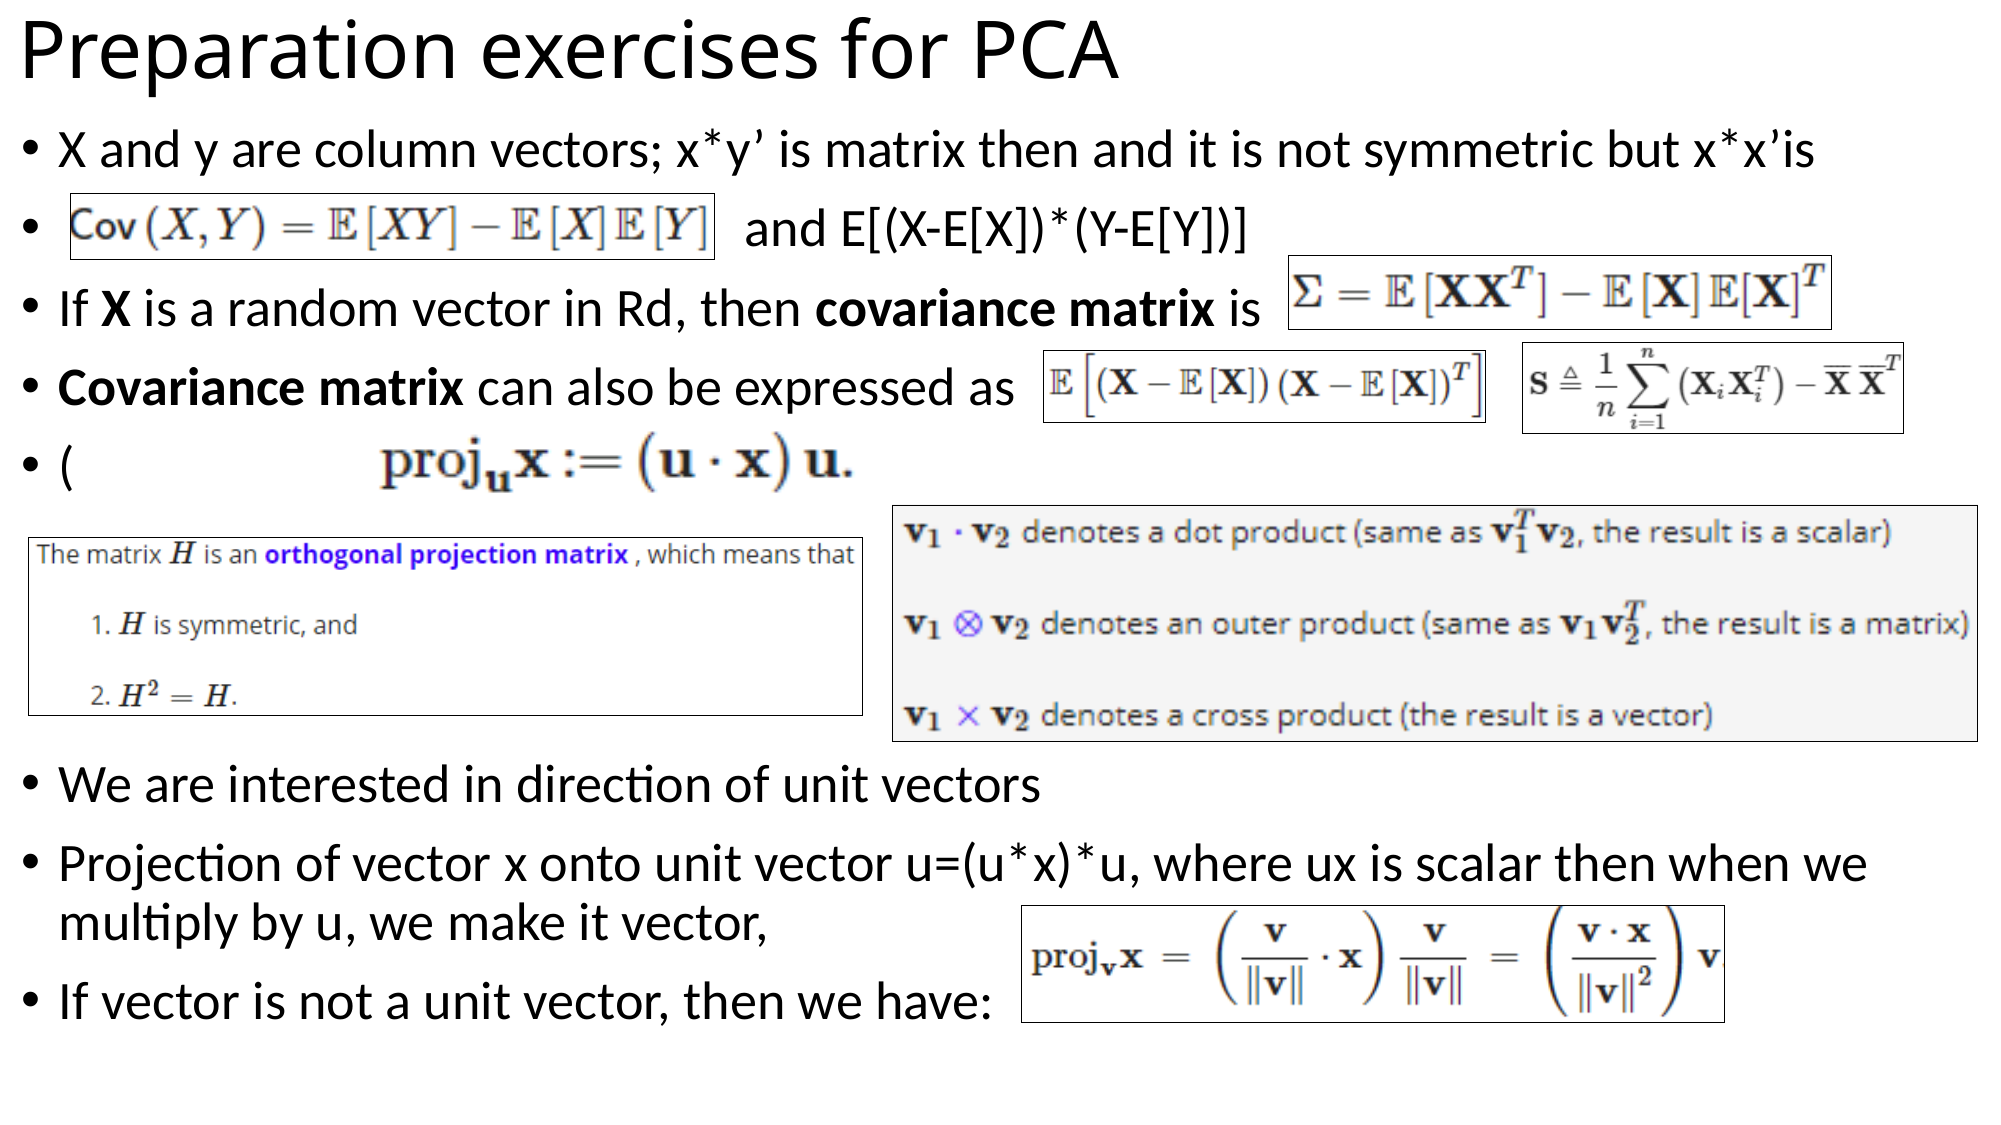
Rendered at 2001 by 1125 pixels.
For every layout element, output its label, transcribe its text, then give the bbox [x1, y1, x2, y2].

picture [1021, 905, 1725, 1023]
title Preparation exercises for PCA [3, 1, 2000, 104]
picture [28, 537, 863, 716]
picture [1522, 342, 1904, 434]
list X and y are column vectors; x*y’ is matrix then and it is not symmetric but x*x’is and E[(X-E[X])*(Y-E[Y])] If X is a random vector in Rd, then covariance matrix is Covariance matrix can also be expressed as ( We are interested in direction of unit vectors Projection of vector x onto unit vector u=(u*x)*u, where ux is scalar then when we multiply by u, we make it vector, If vector is not a unit vector, then we have: [6, 113, 1993, 1125]
picture [372, 418, 867, 508]
picture [70, 193, 715, 260]
picture [1287, 255, 1832, 330]
picture [892, 504, 1978, 742]
picture [1043, 350, 1486, 423]
